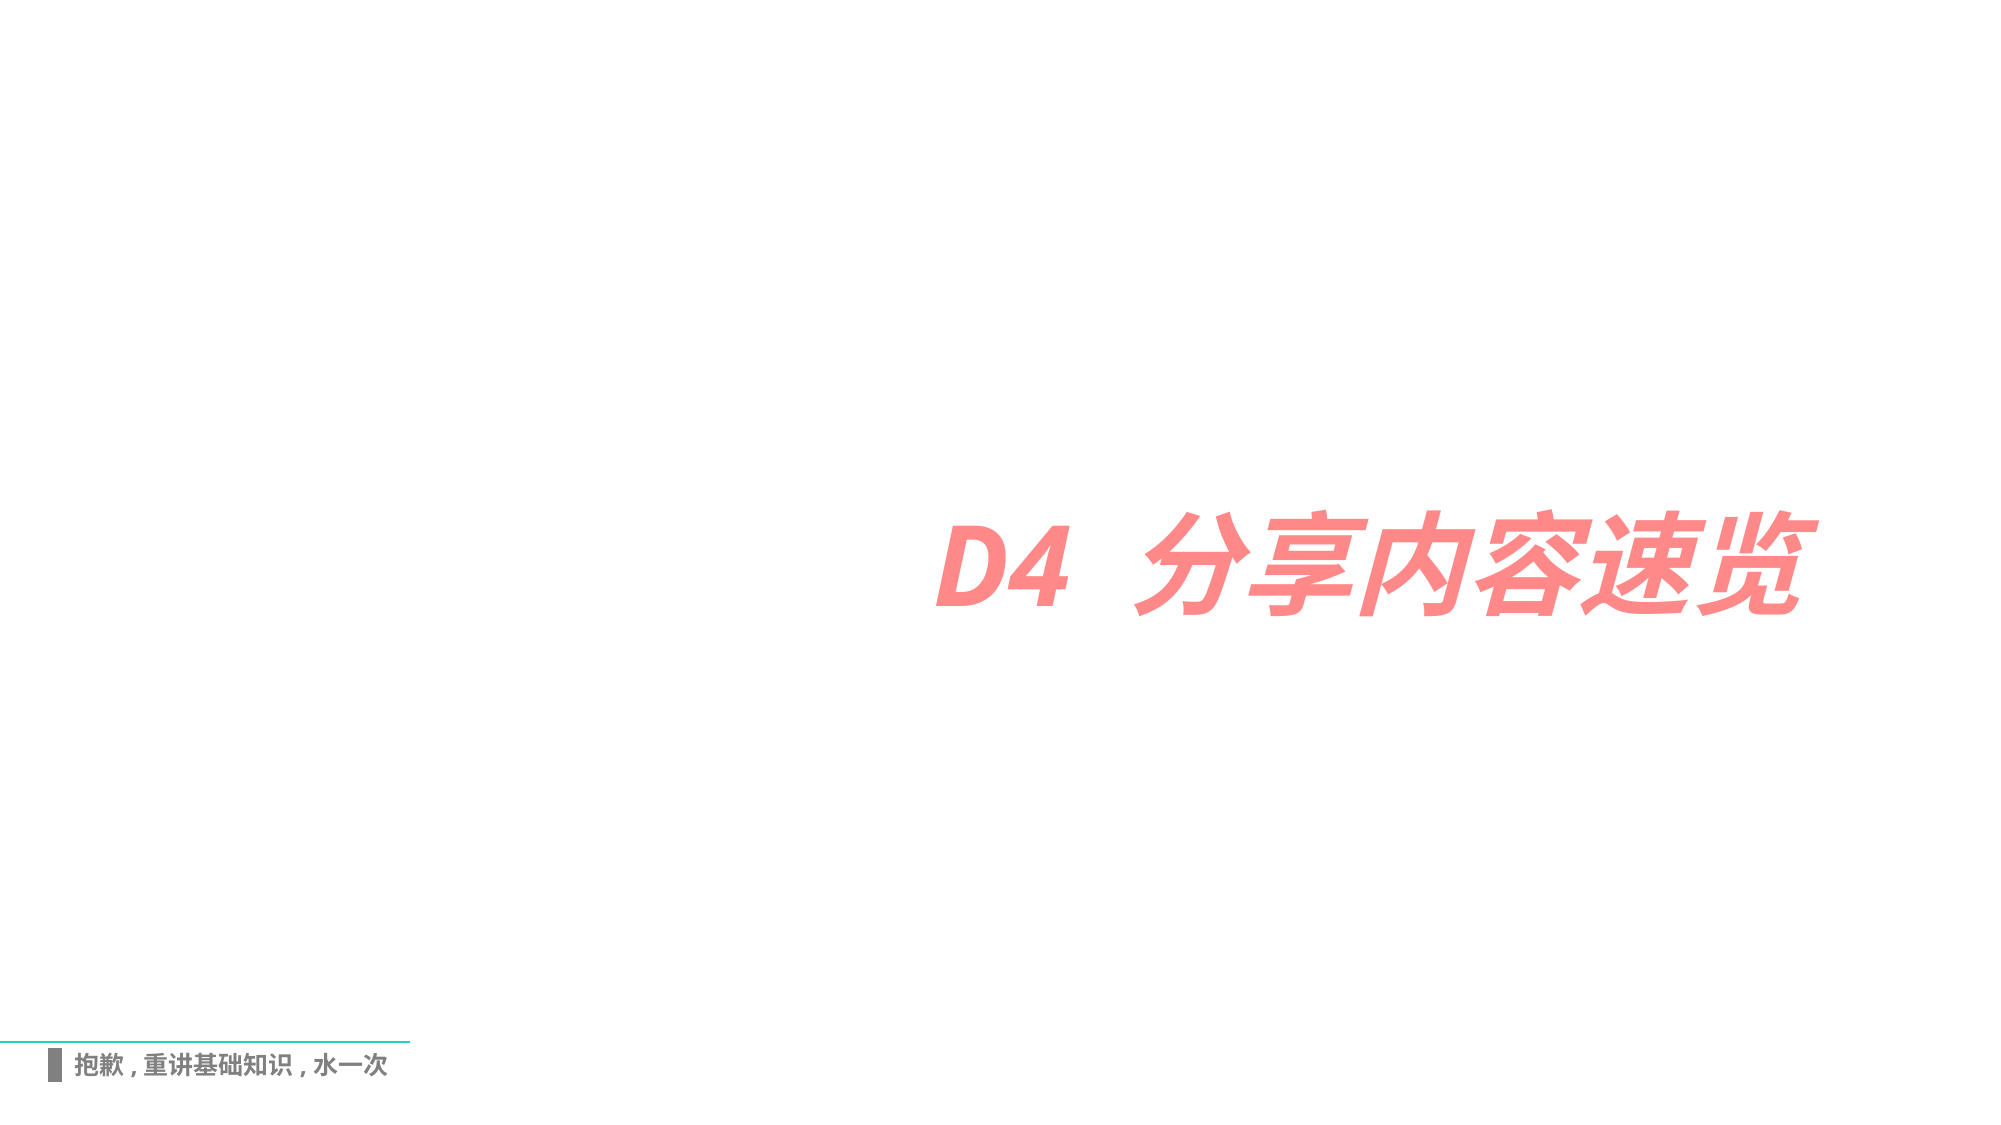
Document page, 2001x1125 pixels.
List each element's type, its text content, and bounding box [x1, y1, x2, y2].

text_box 1 抱歉,重讲基础知识,水一次 [33, 1042, 720, 1087]
text_box D4 分享内容速览 [624, 486, 1818, 637]
